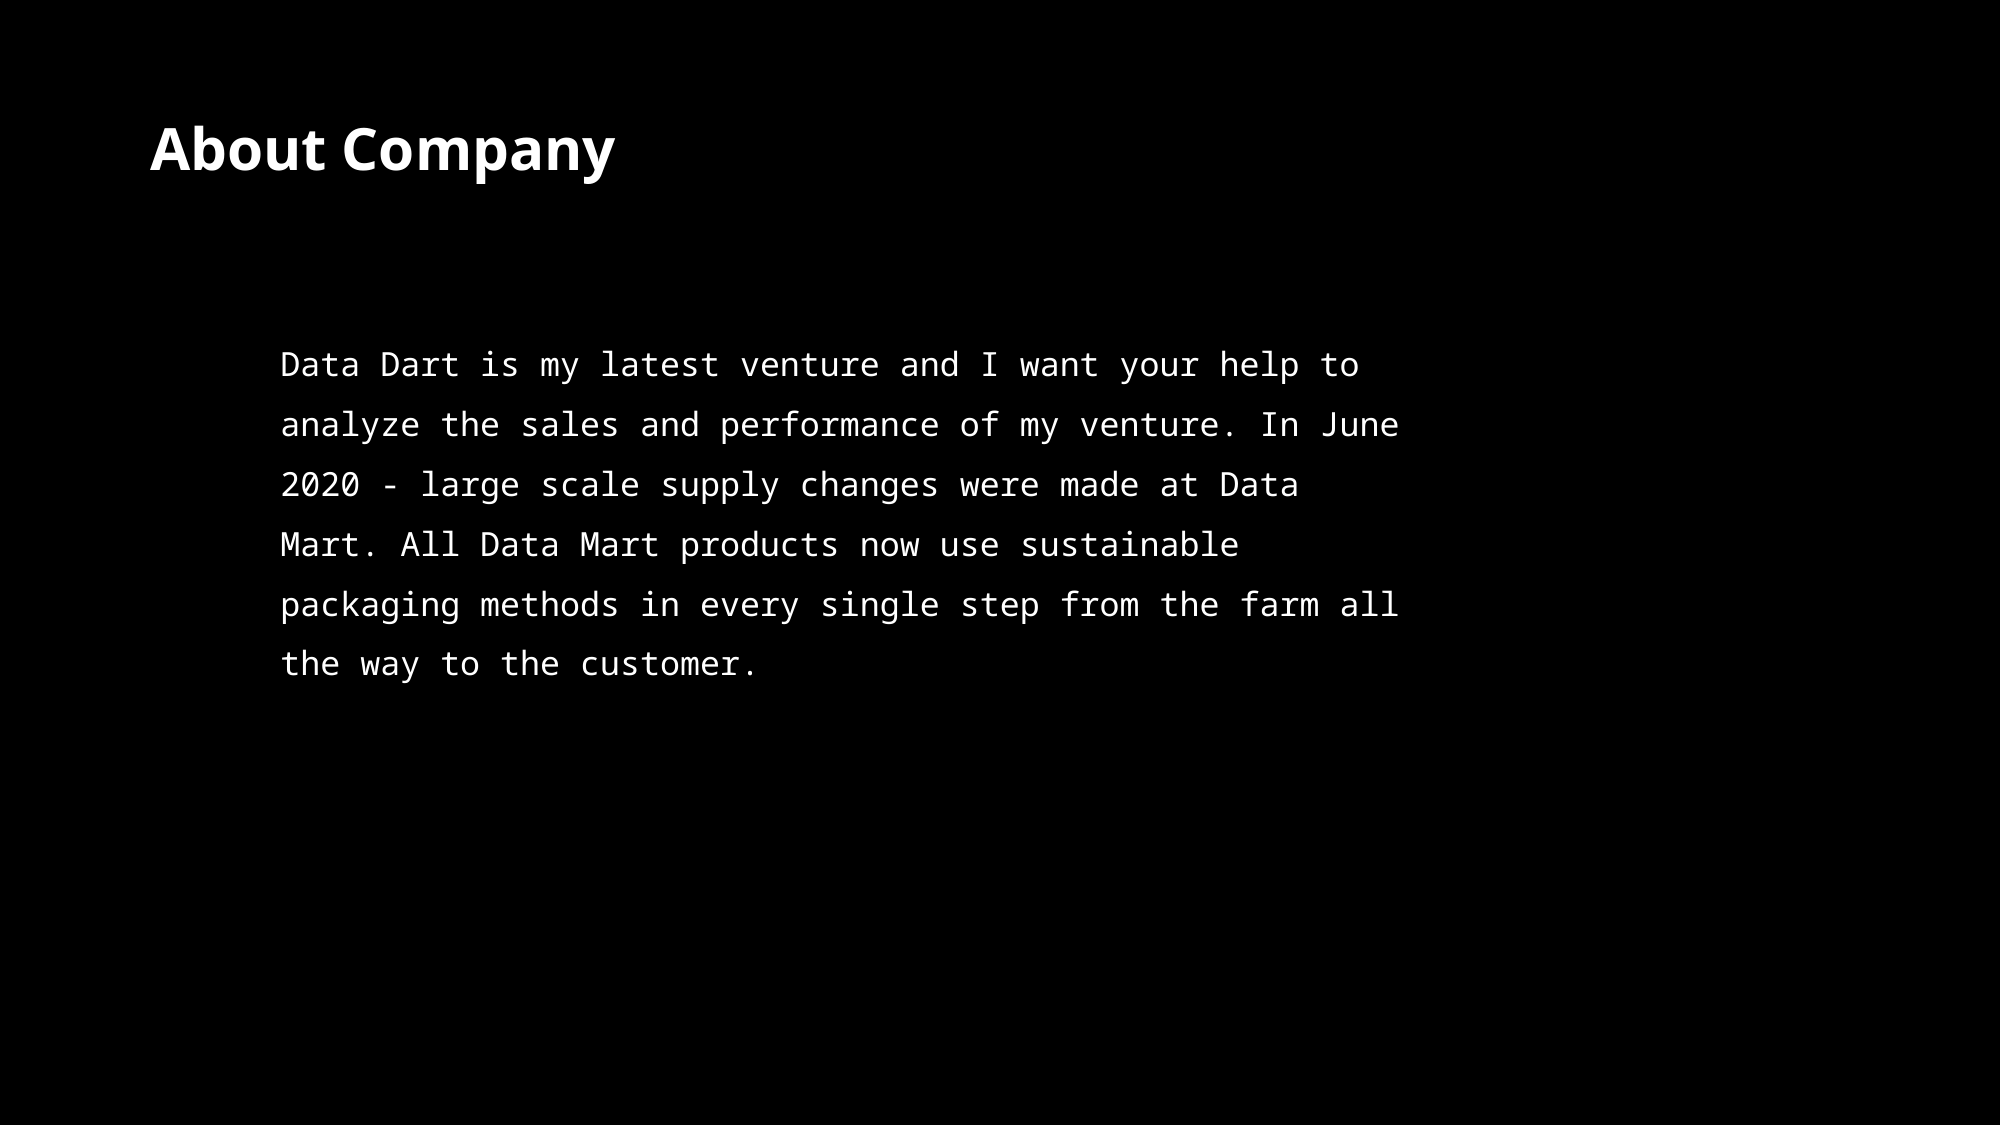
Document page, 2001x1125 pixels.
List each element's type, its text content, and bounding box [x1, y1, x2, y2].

text_box About Company [135, 104, 633, 190]
text_box Data Dart is my latest venture and I want your help to analyze the sales and performance of my venture. In June 2020 - large scale supply changes were made at Data Mart. All Data Mart products now use sustainable packaging methods in every single step from the farm all the way to the customer. [265, 315, 1428, 690]
